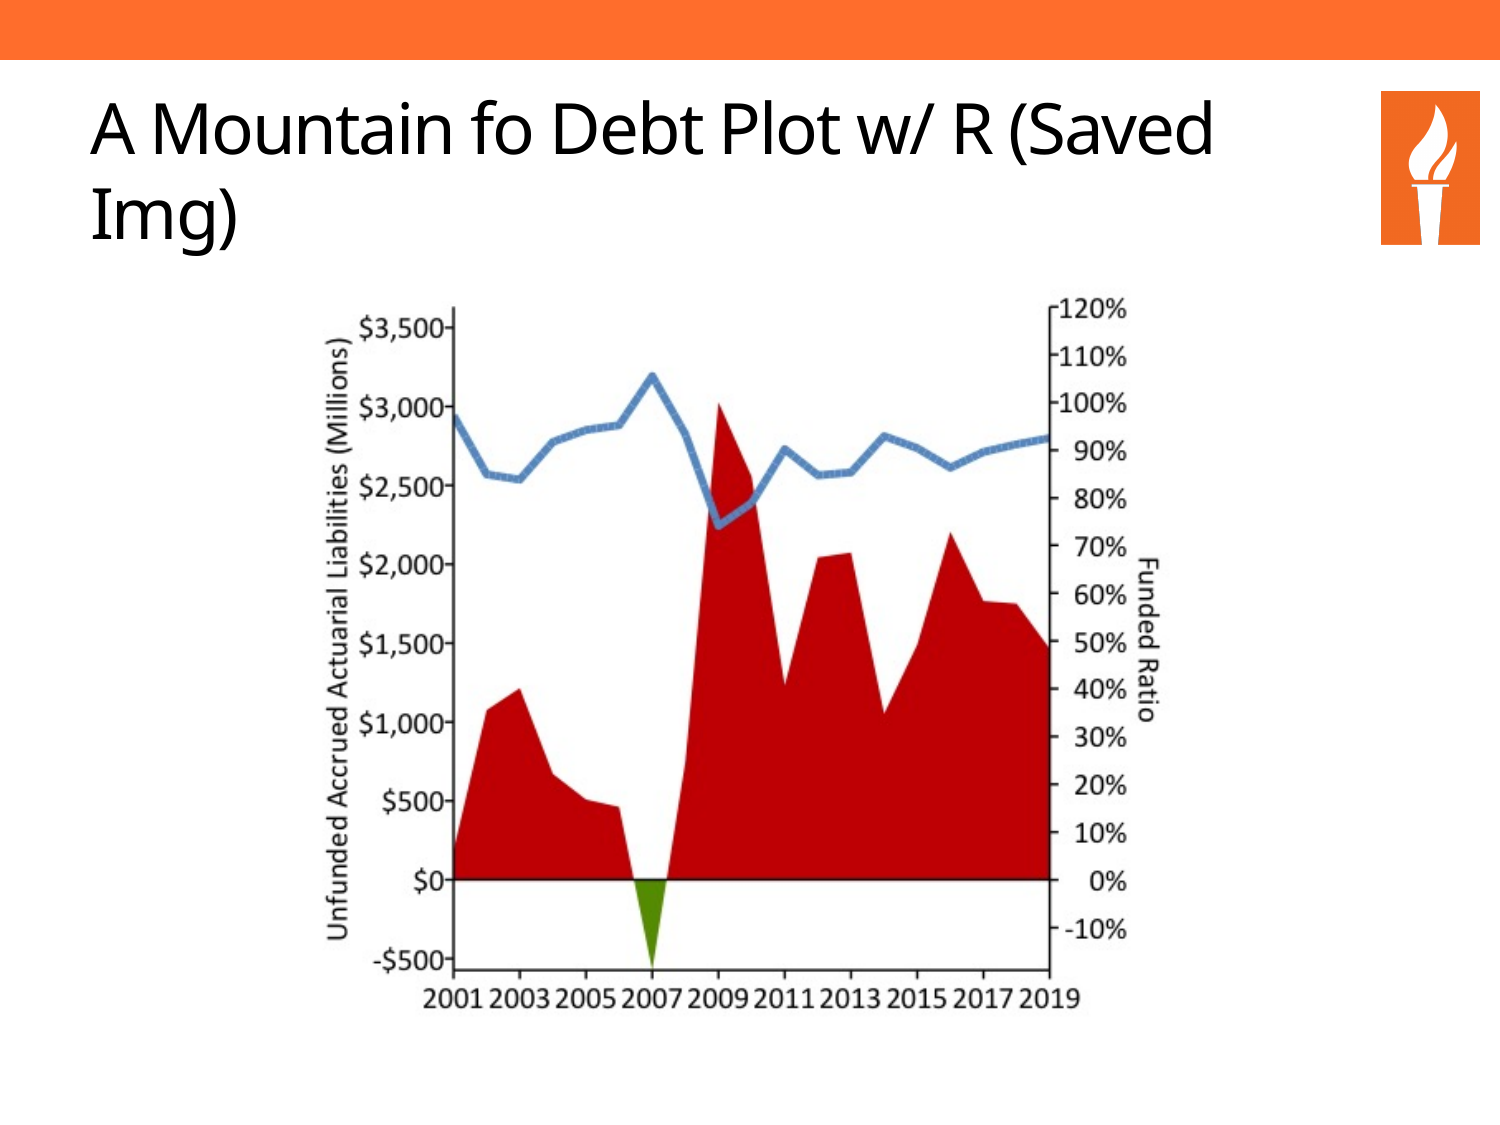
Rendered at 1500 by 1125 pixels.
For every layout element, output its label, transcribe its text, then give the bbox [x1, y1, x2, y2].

picture [1381, 91, 1480, 245]
picture [310, 262, 1188, 1063]
title A Mountain fo Debt Plot w/ R (Saved Img) [75, 87, 1366, 250]
